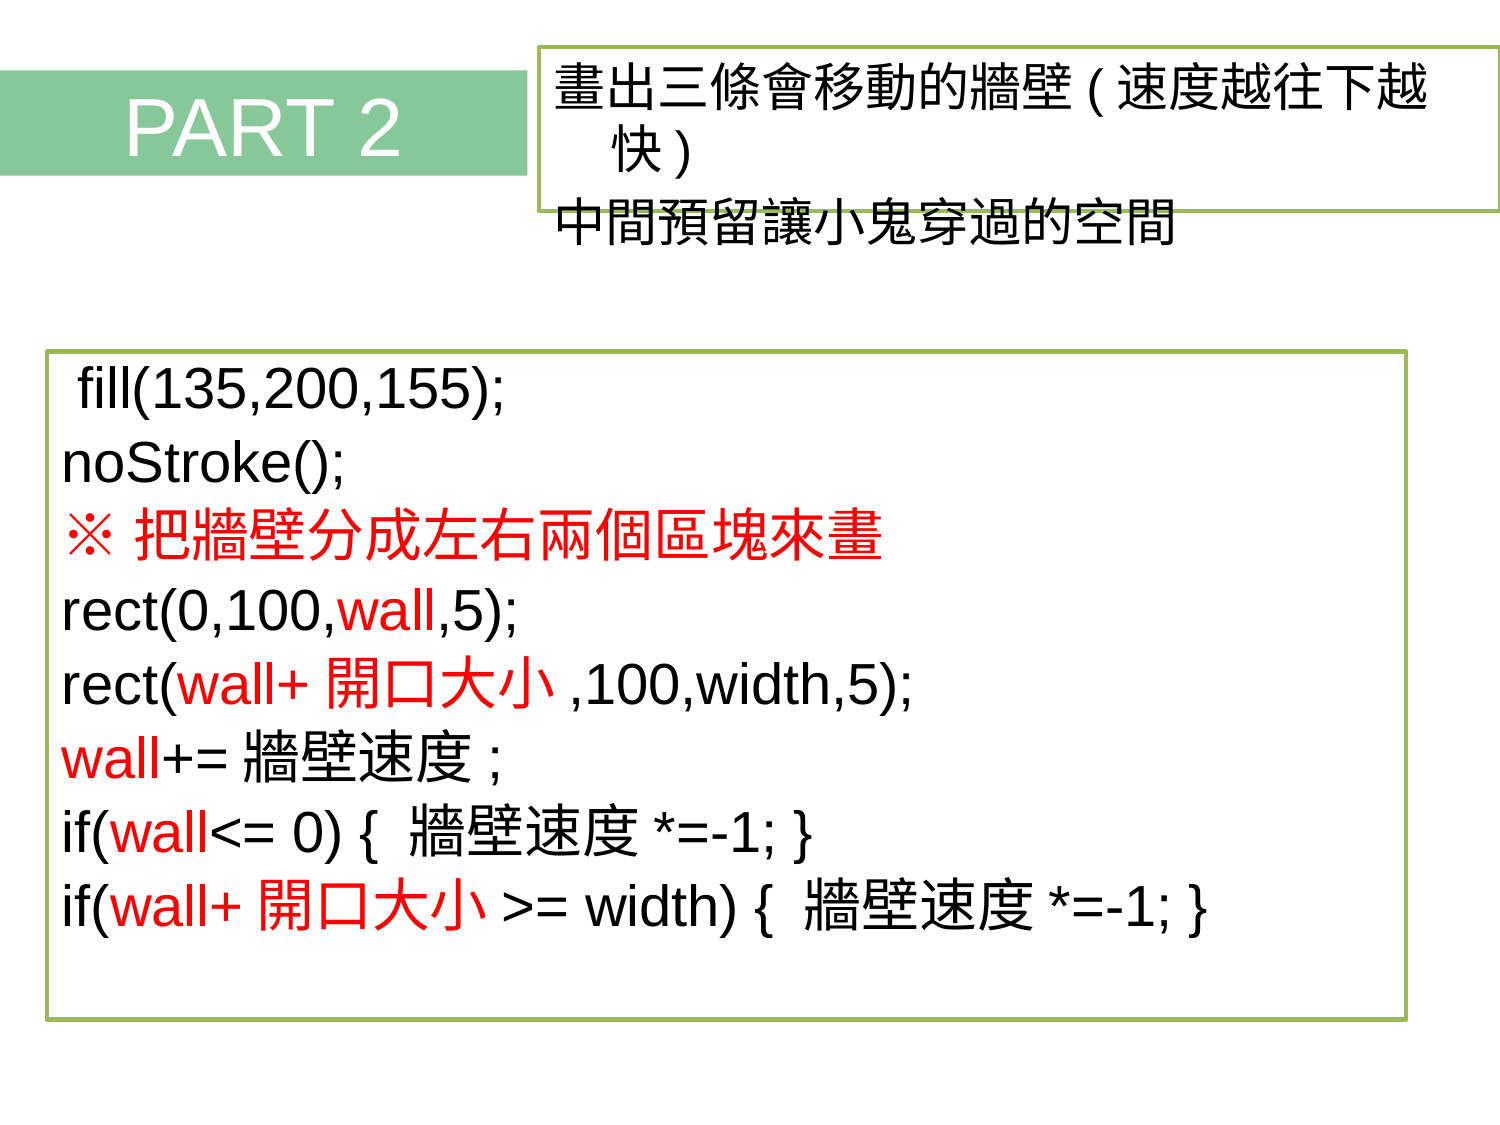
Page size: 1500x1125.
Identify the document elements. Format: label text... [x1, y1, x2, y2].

list 畫出三條會移動的牆壁(速度越往下越快) 中間預留讓小鬼穿過的空間 [539, 46, 1500, 211]
title PART 2 [0, 70, 528, 176]
text_box fill(135,200,155); noStroke(); ※把牆壁分成左右兩個區塊來畫 rect(0,100,wall,5); rect(wall+開口大小,100,width,5); wall+=牆壁速度; if(wall<= 0) { 牆壁速度*=-1; } if(wall+開口大小>= width) { 牆壁速度*=-1; } [46, 351, 1407, 1020]
